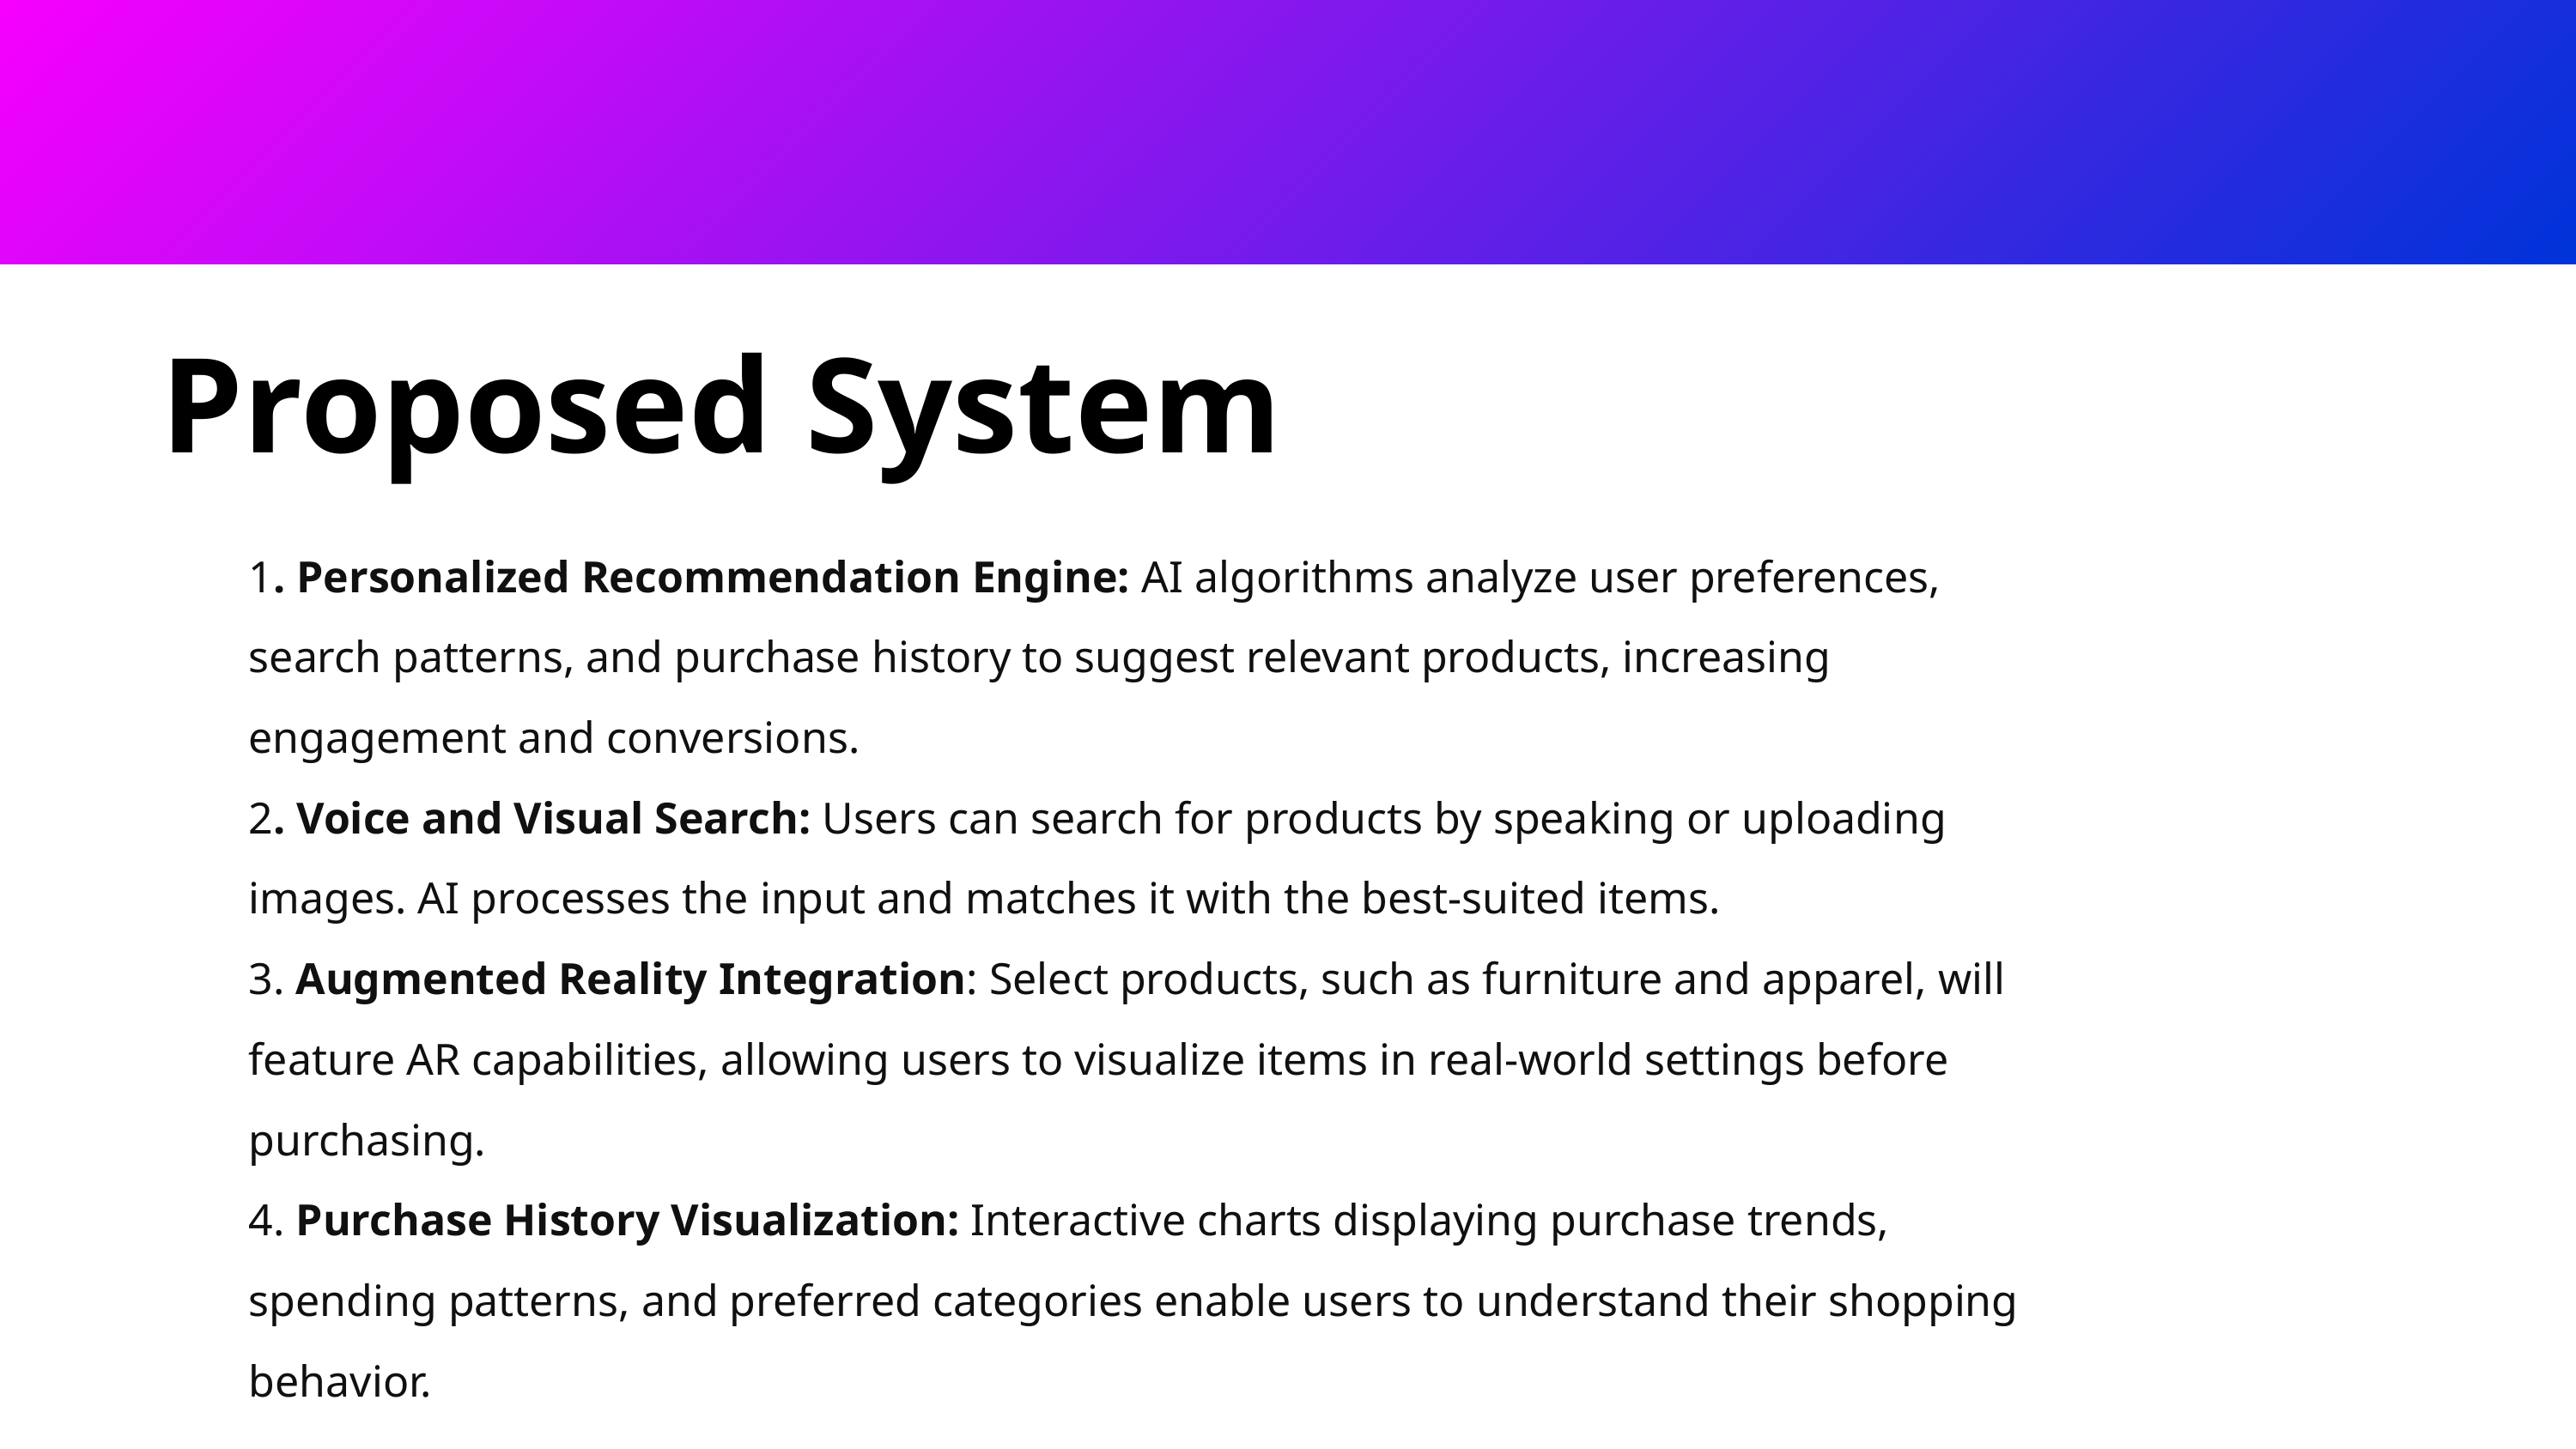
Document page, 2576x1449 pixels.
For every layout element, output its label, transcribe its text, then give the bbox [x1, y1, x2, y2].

text_box Proposed System [161, 294, 1430, 479]
text_box 1. Personalized Recommendation Engine: AI algorithms analyze user preferences, search patterns, and purchase history to suggest relevant products, increasing engagement and conversions. 2. Voice and Visual Search: Users can search for products by speaking or uploading images. AI processes the input and matches it with the best-suited items. 3. Augmented Reality Integration: Select products, such as furniture and apparel, will feature AR capabilities, allowing users to visualize items in real-world settings before purchasing. 4. Purchase History Visualization: Interactive charts displaying purchase trends, spending patterns, and preferred categories enable users to understand their shopping behavior. [248, 520, 2328, 1406]
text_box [0, 0, 2576, 264]
